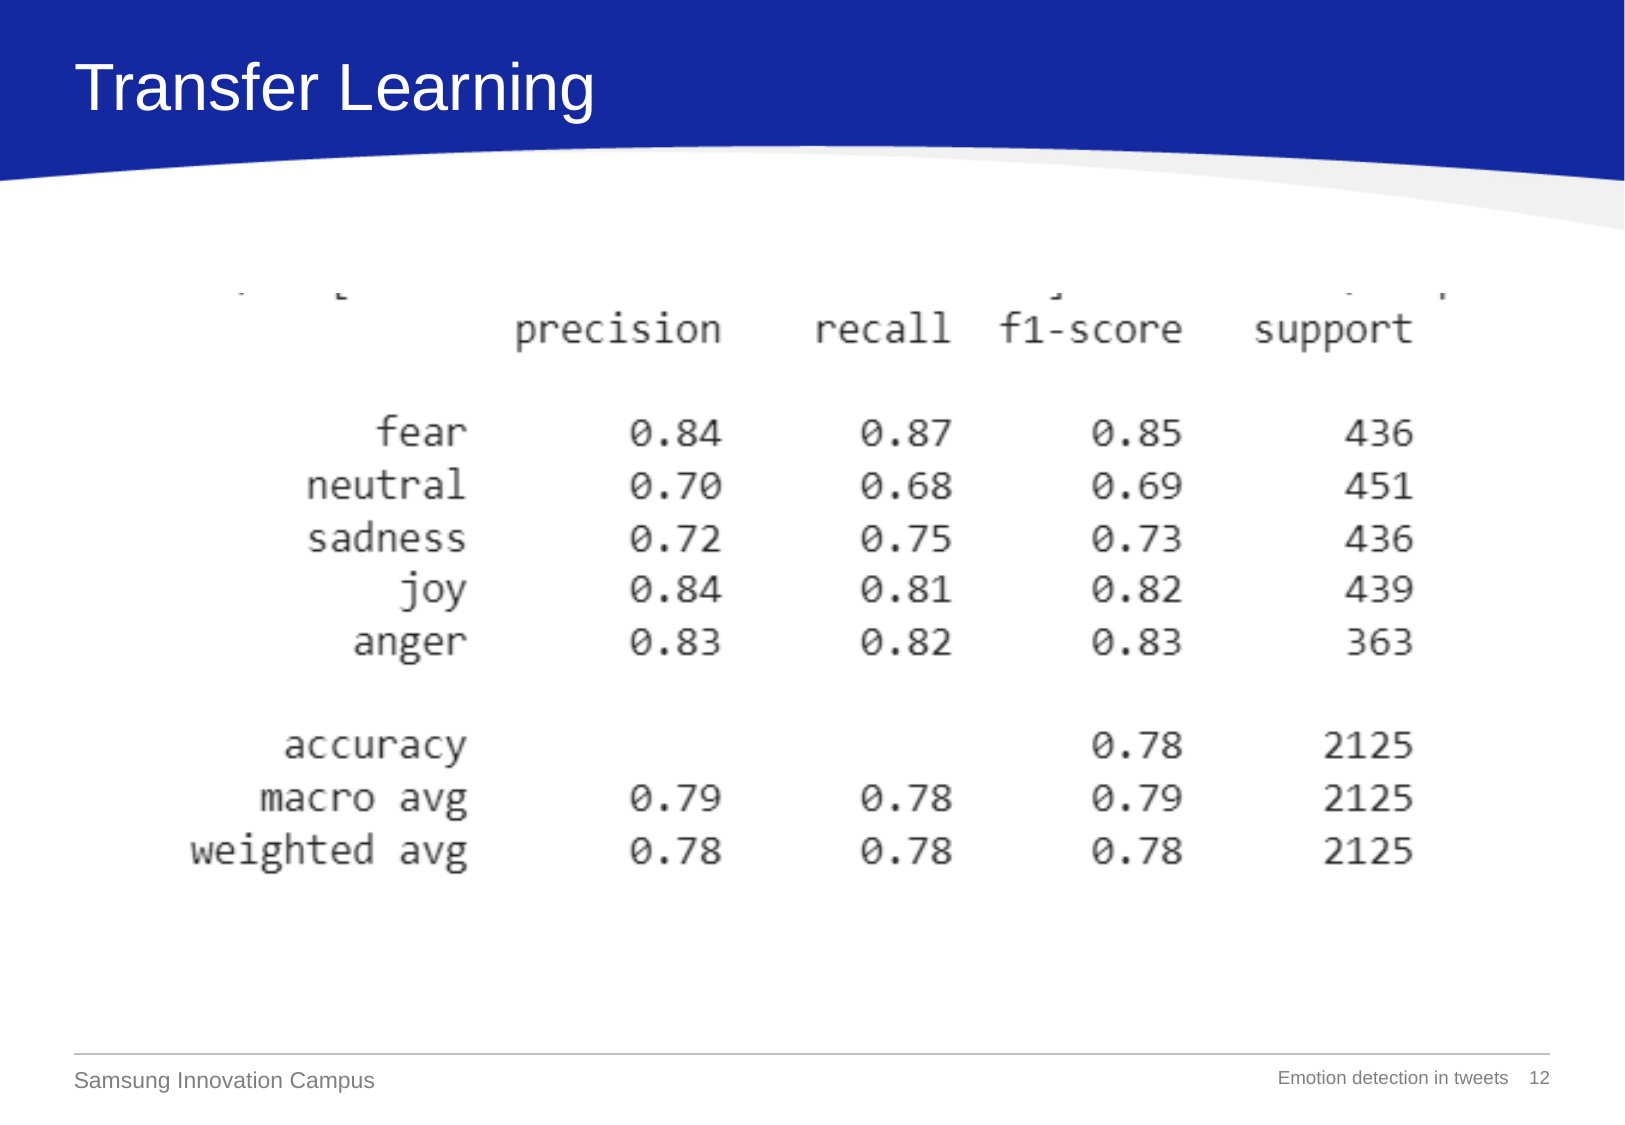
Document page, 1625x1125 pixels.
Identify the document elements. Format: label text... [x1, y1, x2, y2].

picture [0, 0, 1625, 1125]
list Transfer Learning [74, 43, 1284, 682]
